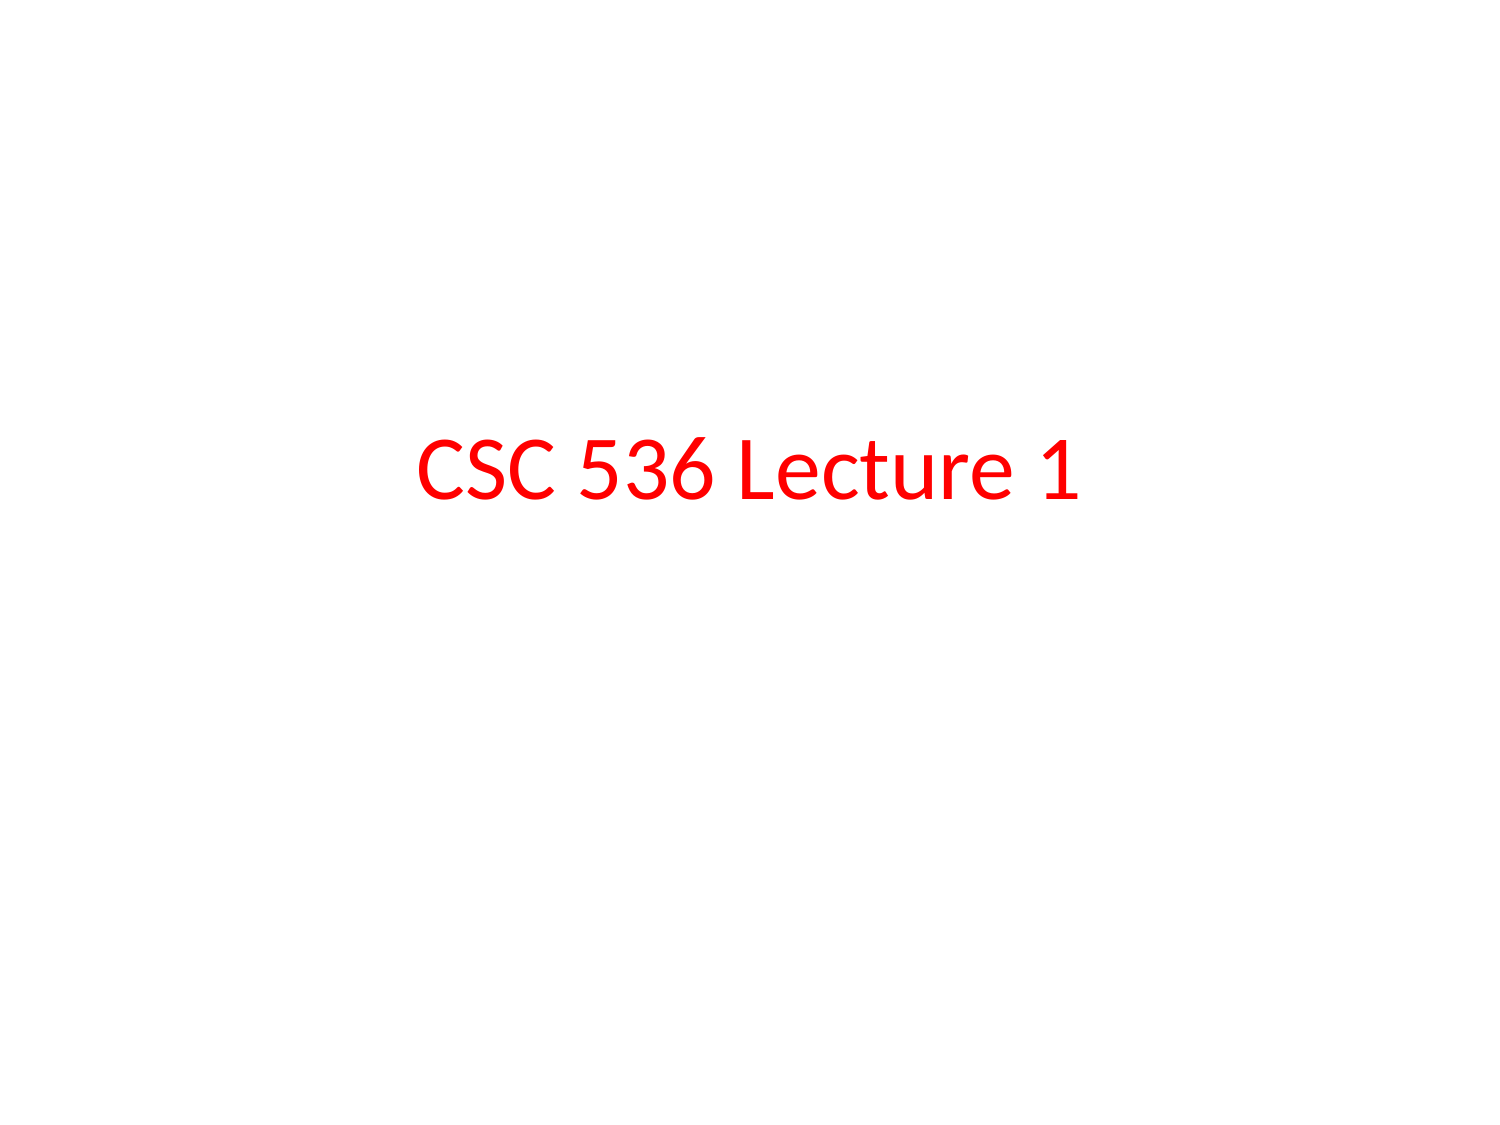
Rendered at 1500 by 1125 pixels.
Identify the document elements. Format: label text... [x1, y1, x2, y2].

title CSC 536 Lecture 1 [112, 374, 1388, 563]
